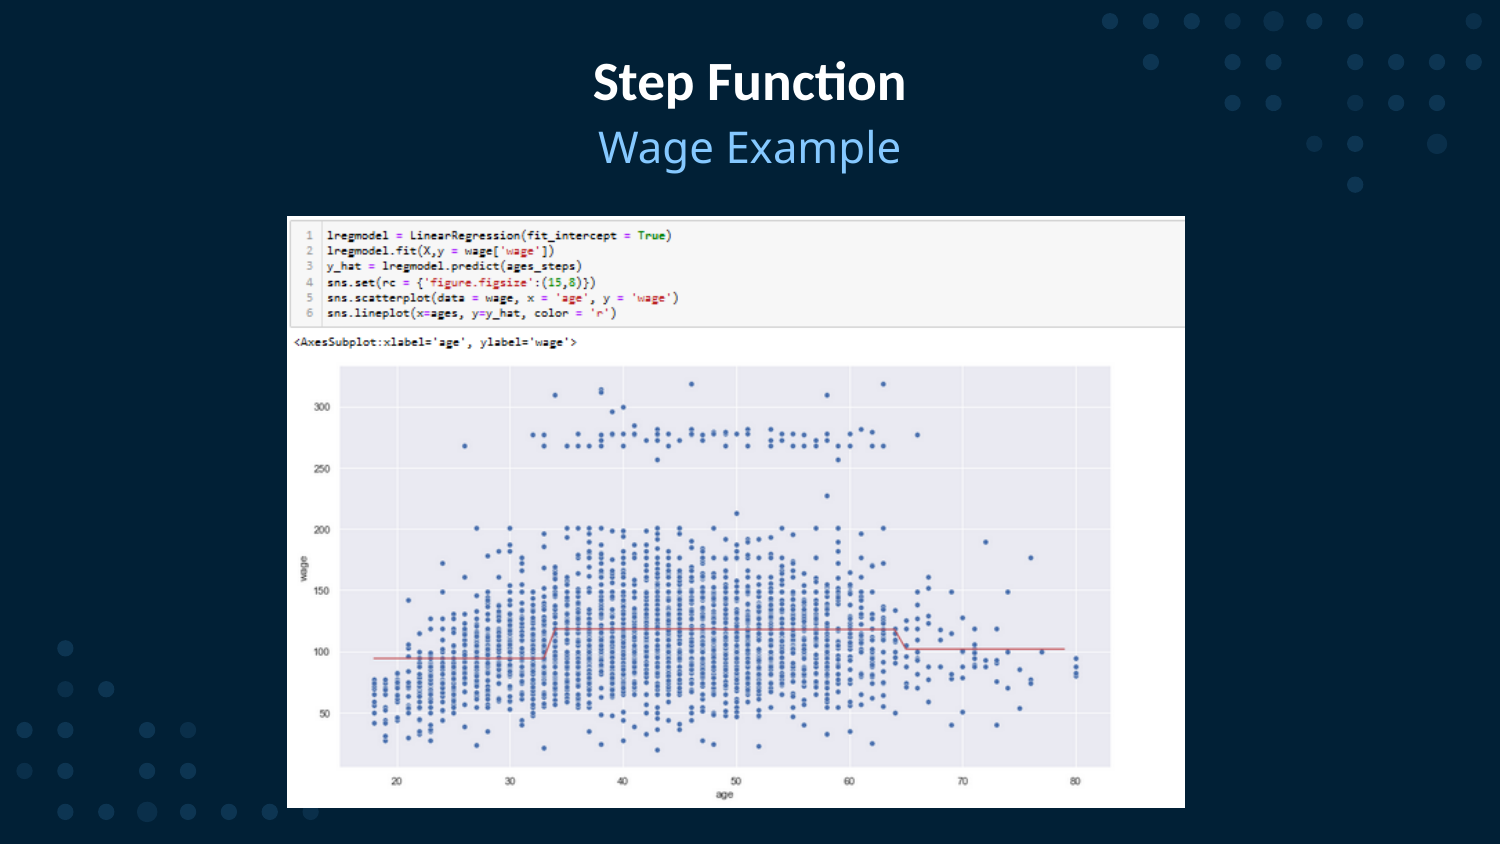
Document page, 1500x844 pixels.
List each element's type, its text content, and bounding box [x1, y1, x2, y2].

picture [287, 216, 1185, 808]
list Wage Example [103, 120, 1397, 196]
title Step Function [103, 44, 1397, 120]
